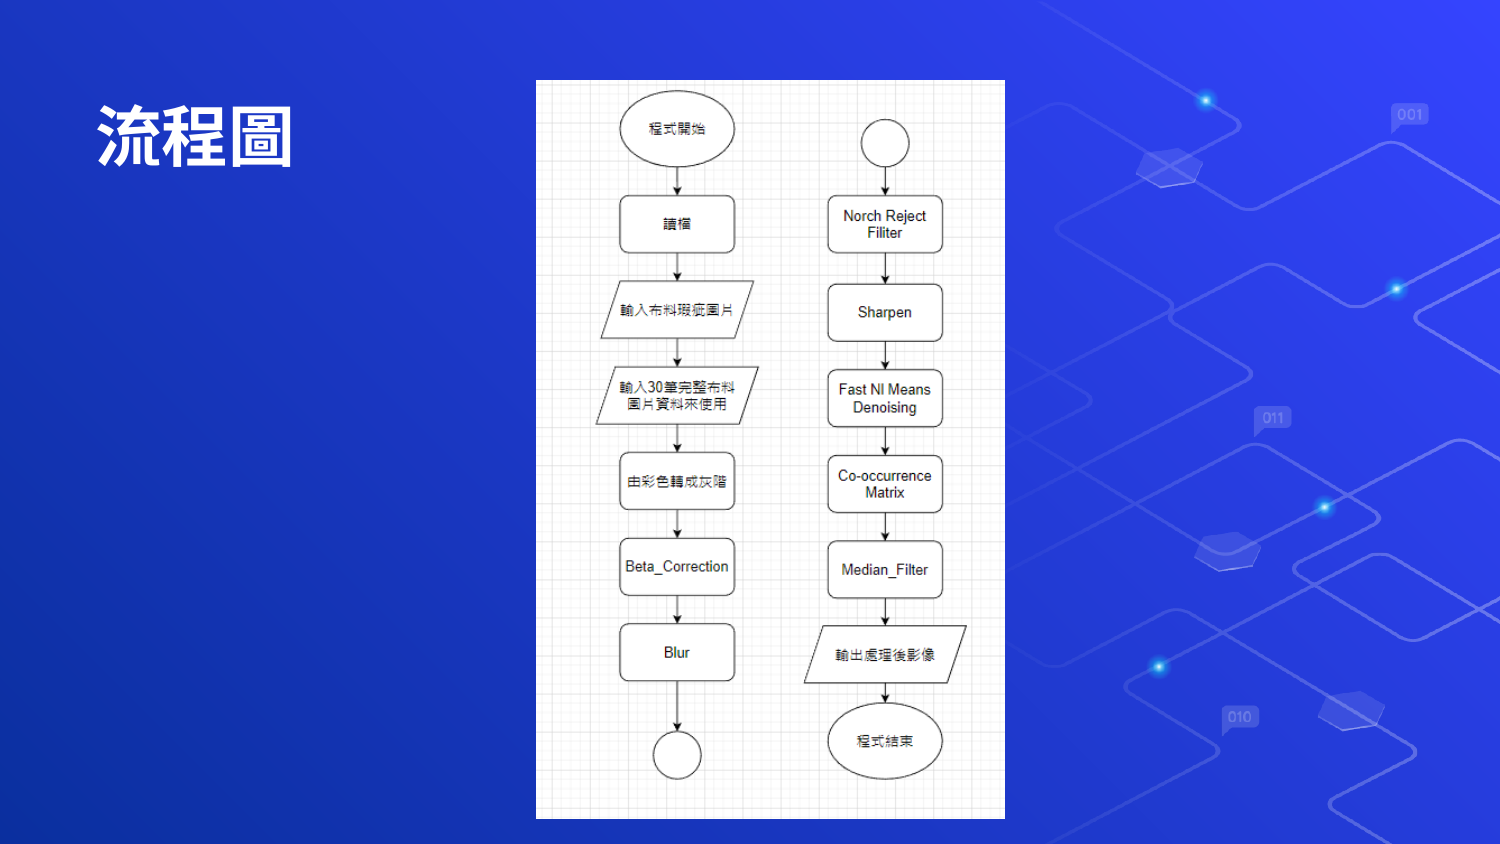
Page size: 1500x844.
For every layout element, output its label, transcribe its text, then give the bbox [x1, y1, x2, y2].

title 流程圖 [95, 33, 1082, 175]
picture [0, 0, 1500, 844]
